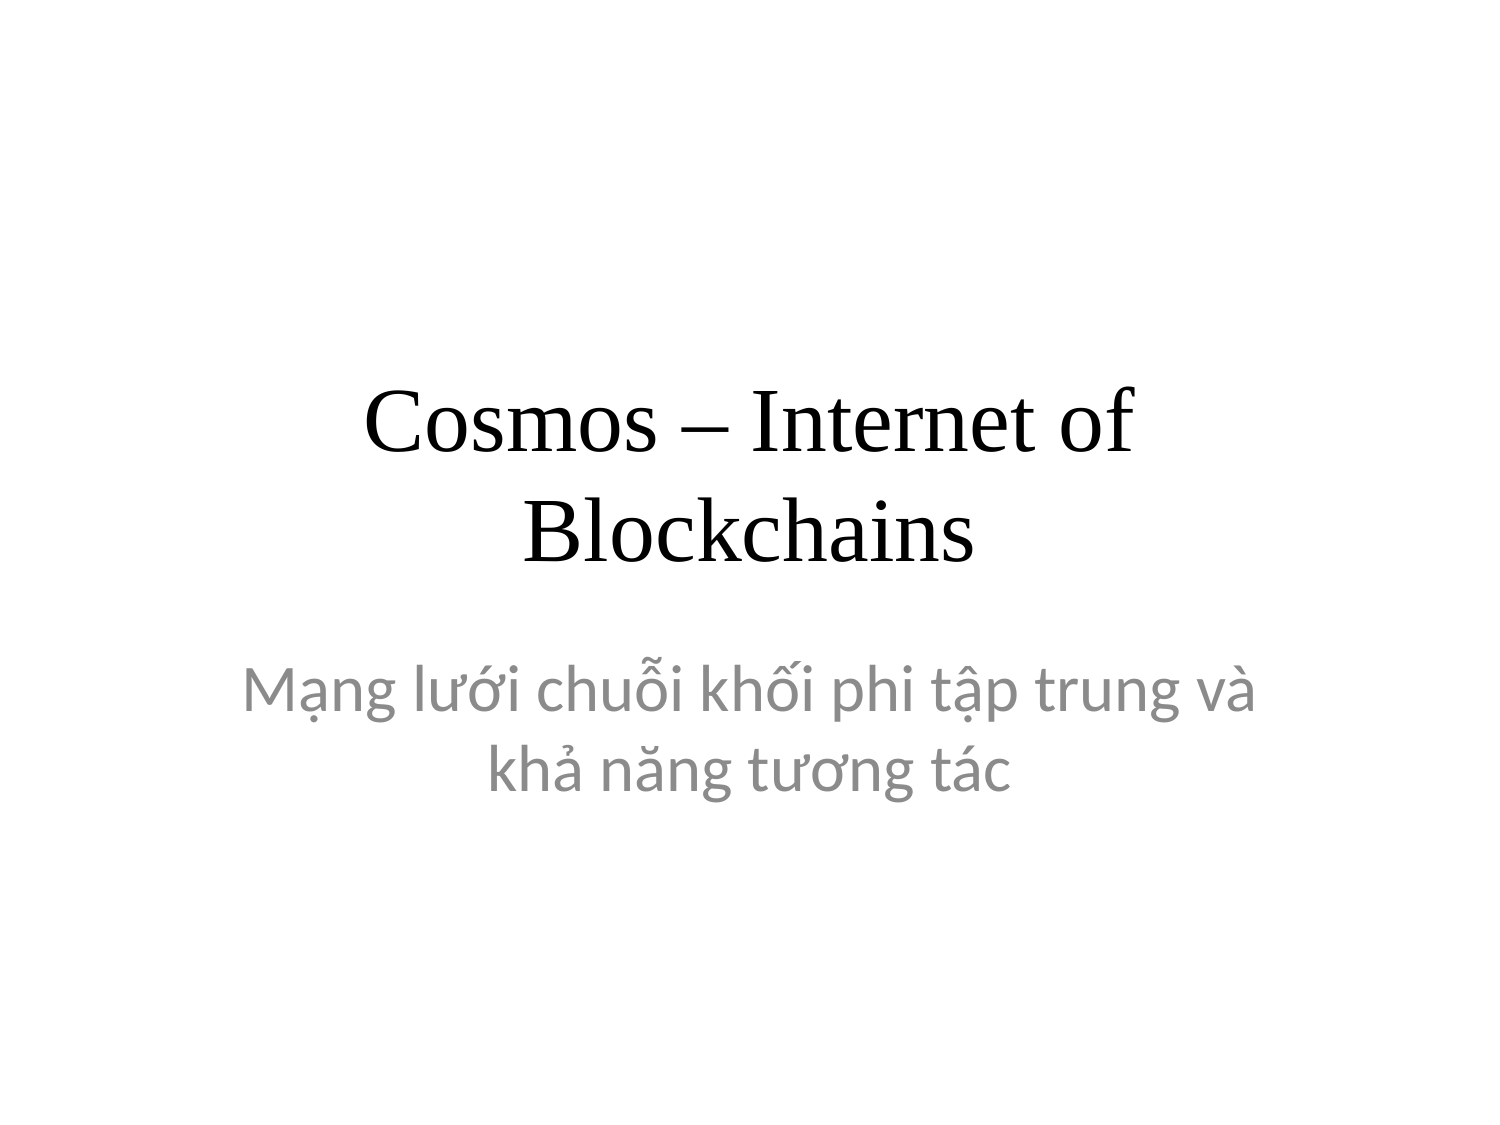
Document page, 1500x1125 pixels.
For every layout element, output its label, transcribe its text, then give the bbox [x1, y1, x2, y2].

title Cosmos – Internet of Blockchains [112, 349, 1388, 591]
subtitle Mạng lưới chuỗi khối phi tập trung và khả năng tương tác [225, 637, 1275, 925]
